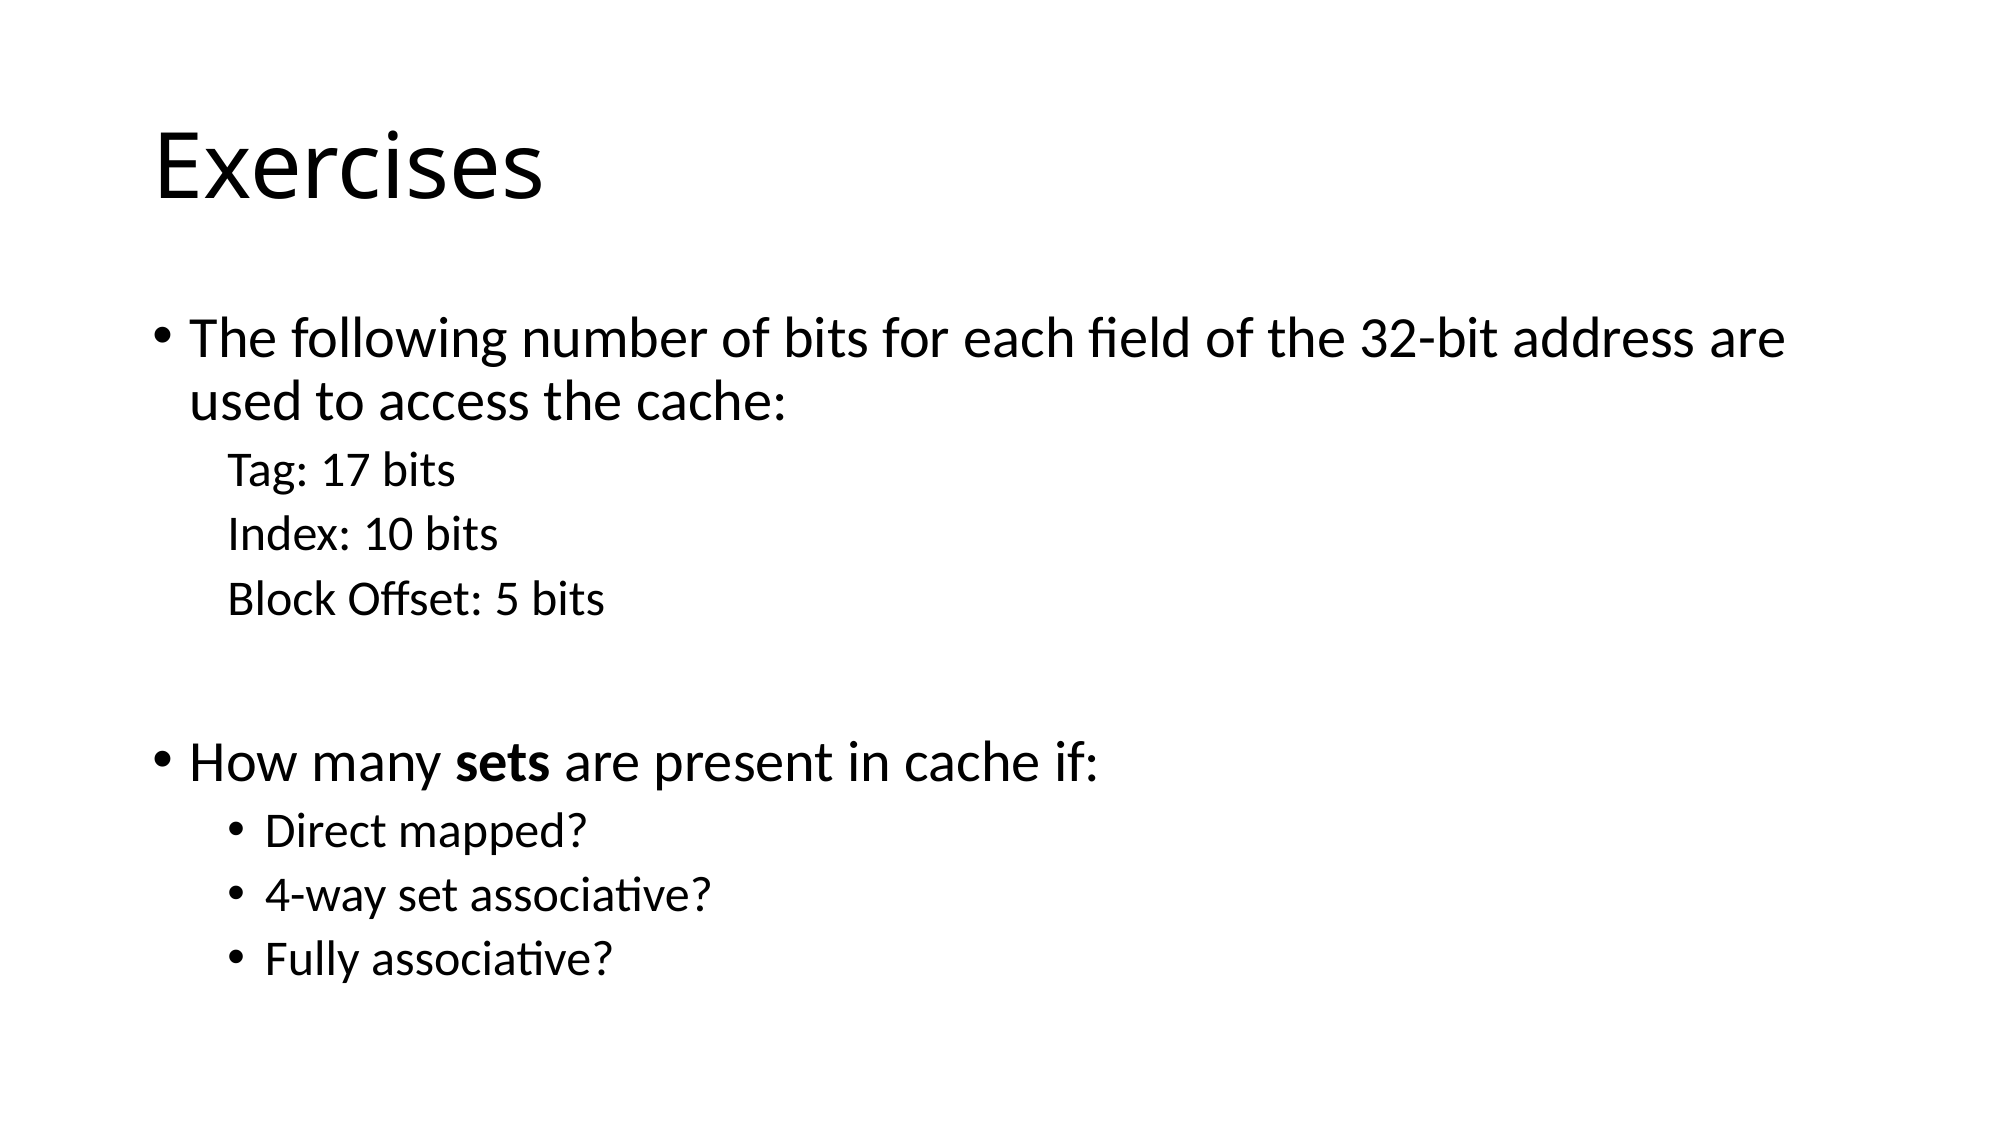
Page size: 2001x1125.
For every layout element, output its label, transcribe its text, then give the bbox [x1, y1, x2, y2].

list The following number of bits for each field of the 32-bit address are used to access the cache: Tag: 17 bits Index: 10 bits Block Offset: 5 bits How many sets are present in cache if: Direct mapped? 4-way set associative? Fully associative? [137, 299, 1863, 1014]
title Exercises [137, 59, 1863, 278]
